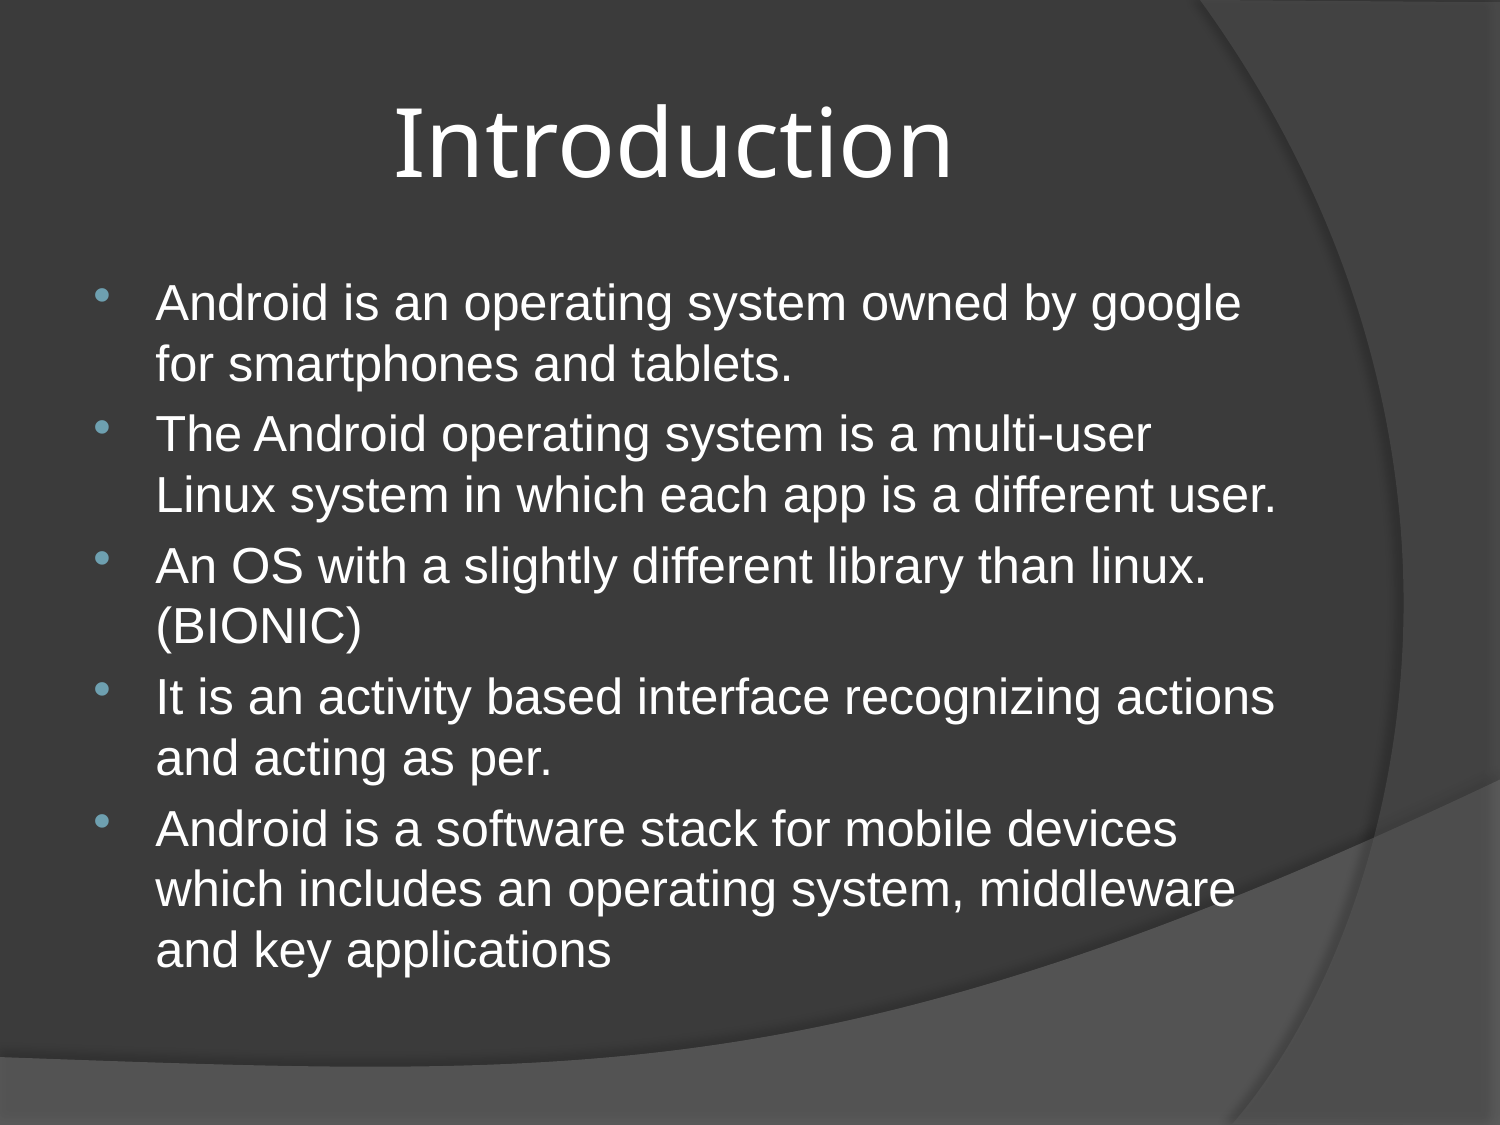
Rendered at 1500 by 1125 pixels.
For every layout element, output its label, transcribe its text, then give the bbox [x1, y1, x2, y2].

list Android is an operating system owned by google for smartphones and tablets. The Android operating system is a multi-user Linux system in which each app is a different user. An OS with a slightly different library than linux.(BIONIC) It is an activity based interface recognizing actions and acting as per. Android is a software stack for mobile devices which includes an operating system, middleware and key applications [75, 262, 1300, 1005]
title Introduction [75, 45, 1300, 233]
